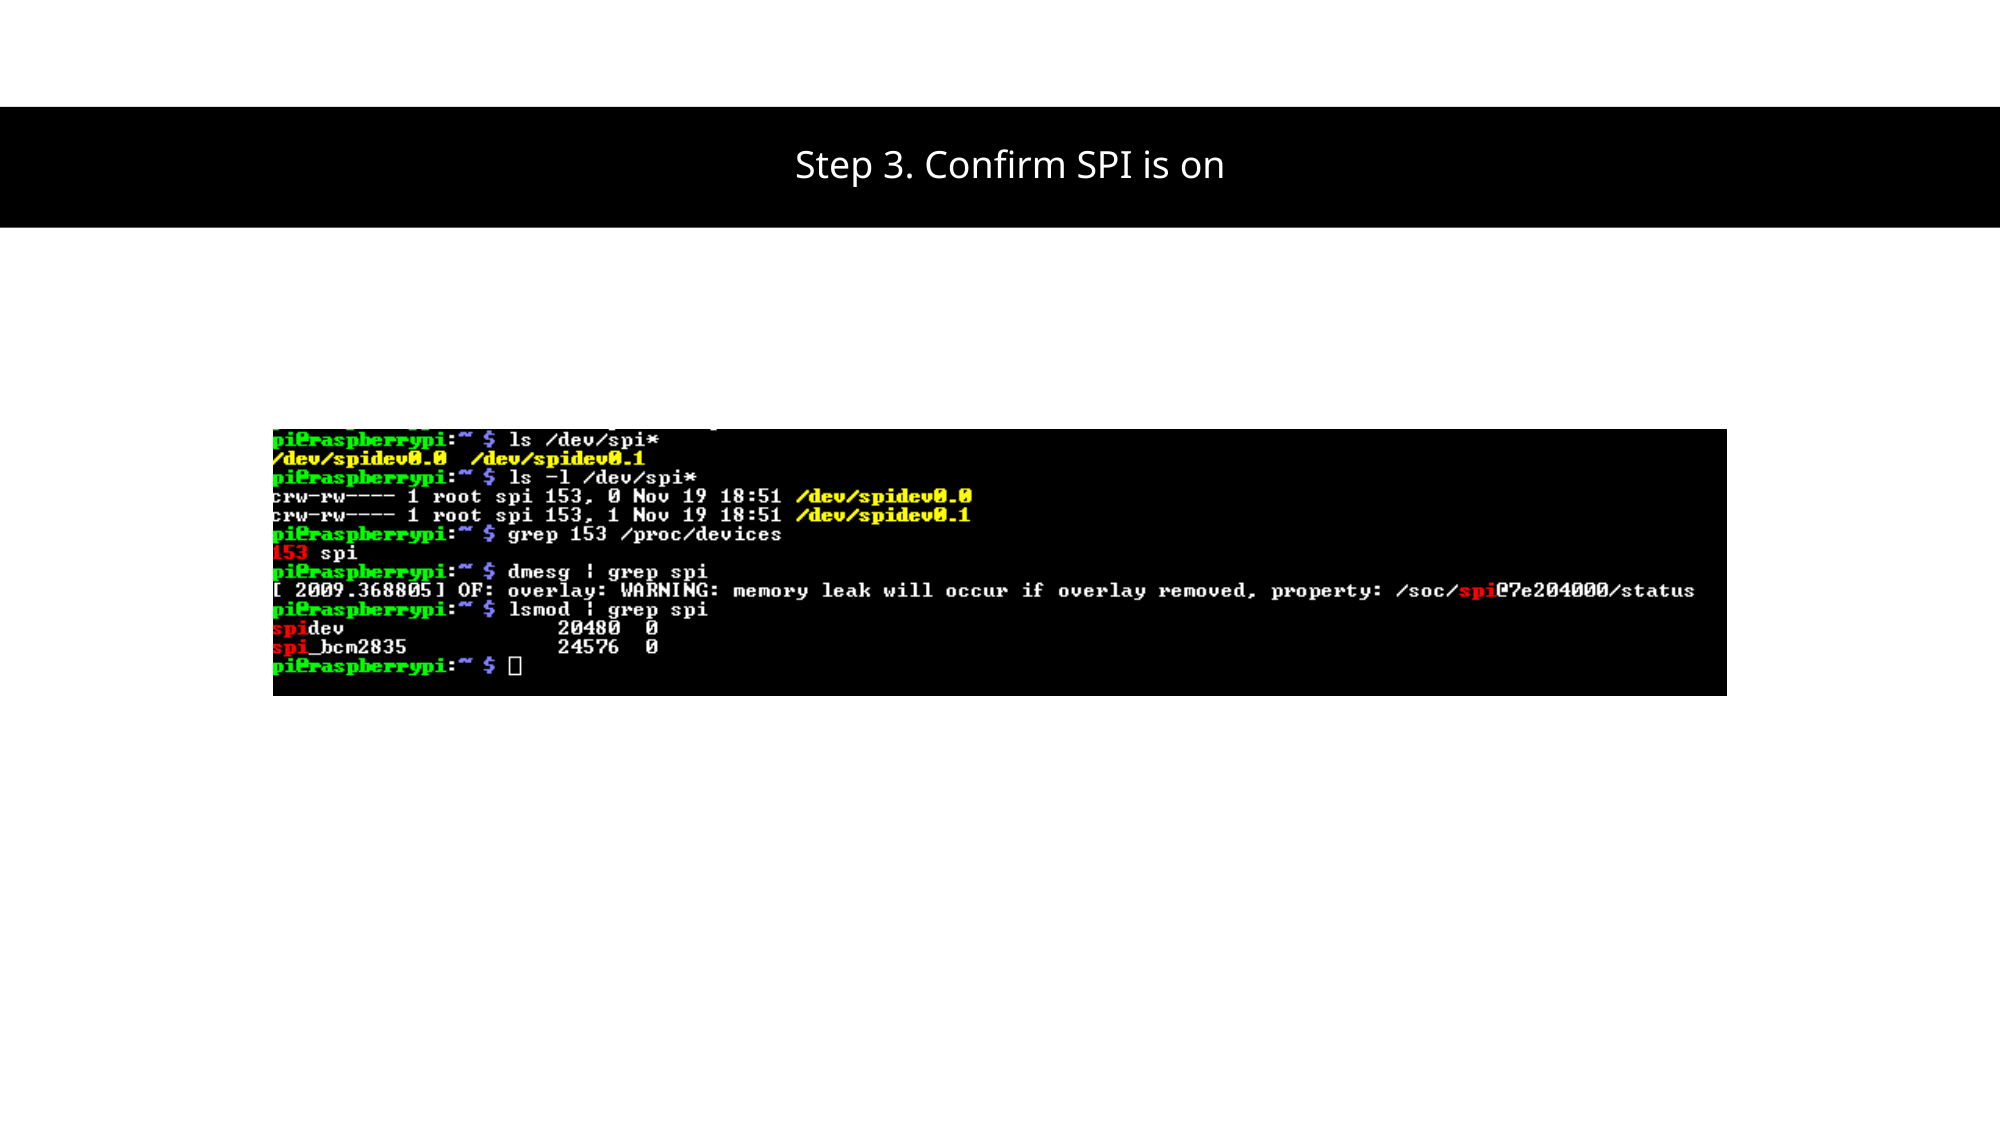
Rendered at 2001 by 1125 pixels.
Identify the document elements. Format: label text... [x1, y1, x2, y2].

picture [273, 429, 1727, 696]
text_box [0, 106, 2000, 229]
title Step 3. Confirm SPI is on [91, 105, 1931, 228]
